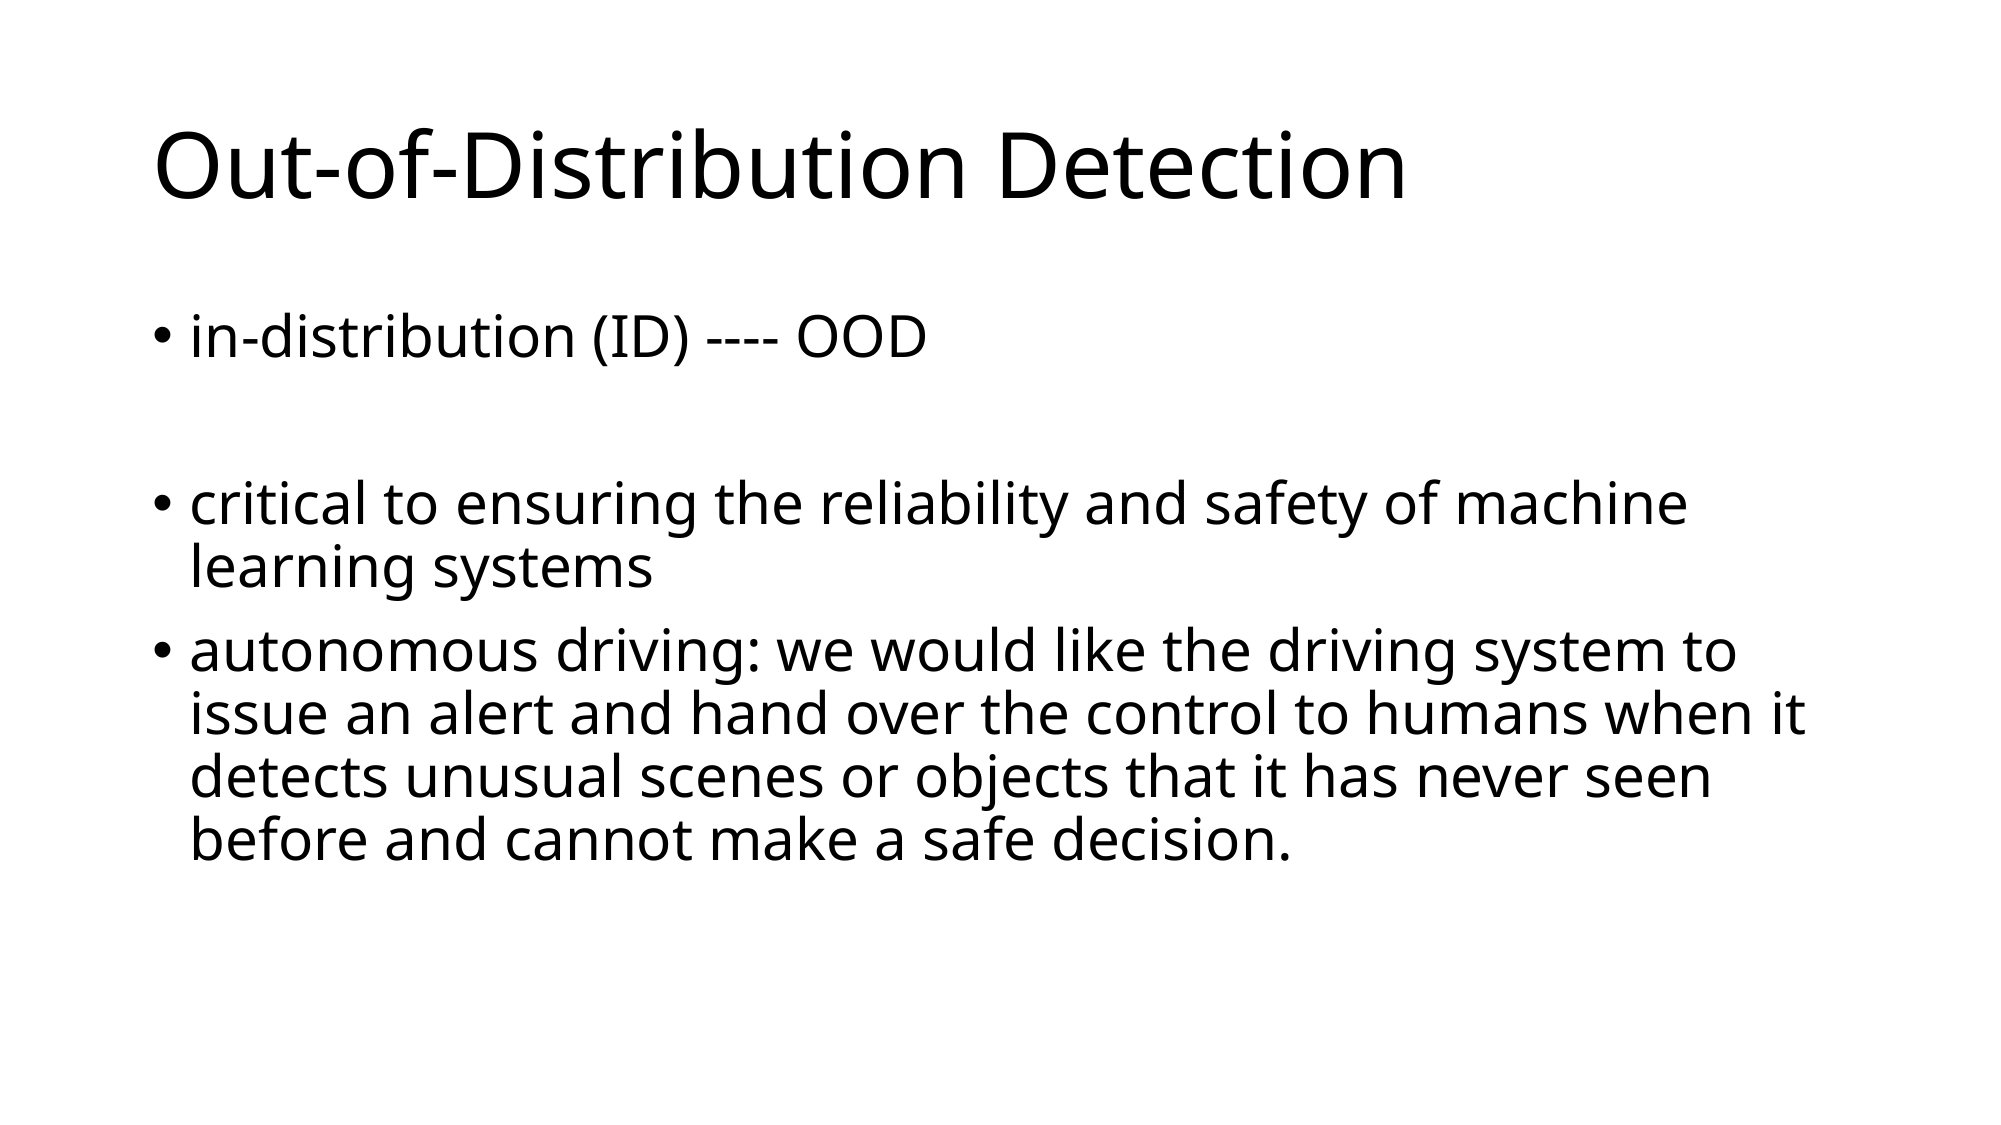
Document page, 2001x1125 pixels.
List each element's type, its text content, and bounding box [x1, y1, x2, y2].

list in-distribution (ID) ---- OOD critical to ensuring the reliability and safety of machine learning systems autonomous driving: we would like the driving system to issue an alert and hand over the control to humans when it detects unusual scenes or objects that it has never seen before and cannot make a safe decision. [137, 299, 1863, 1014]
title Out-of-Distribution Detection [137, 59, 1863, 278]
